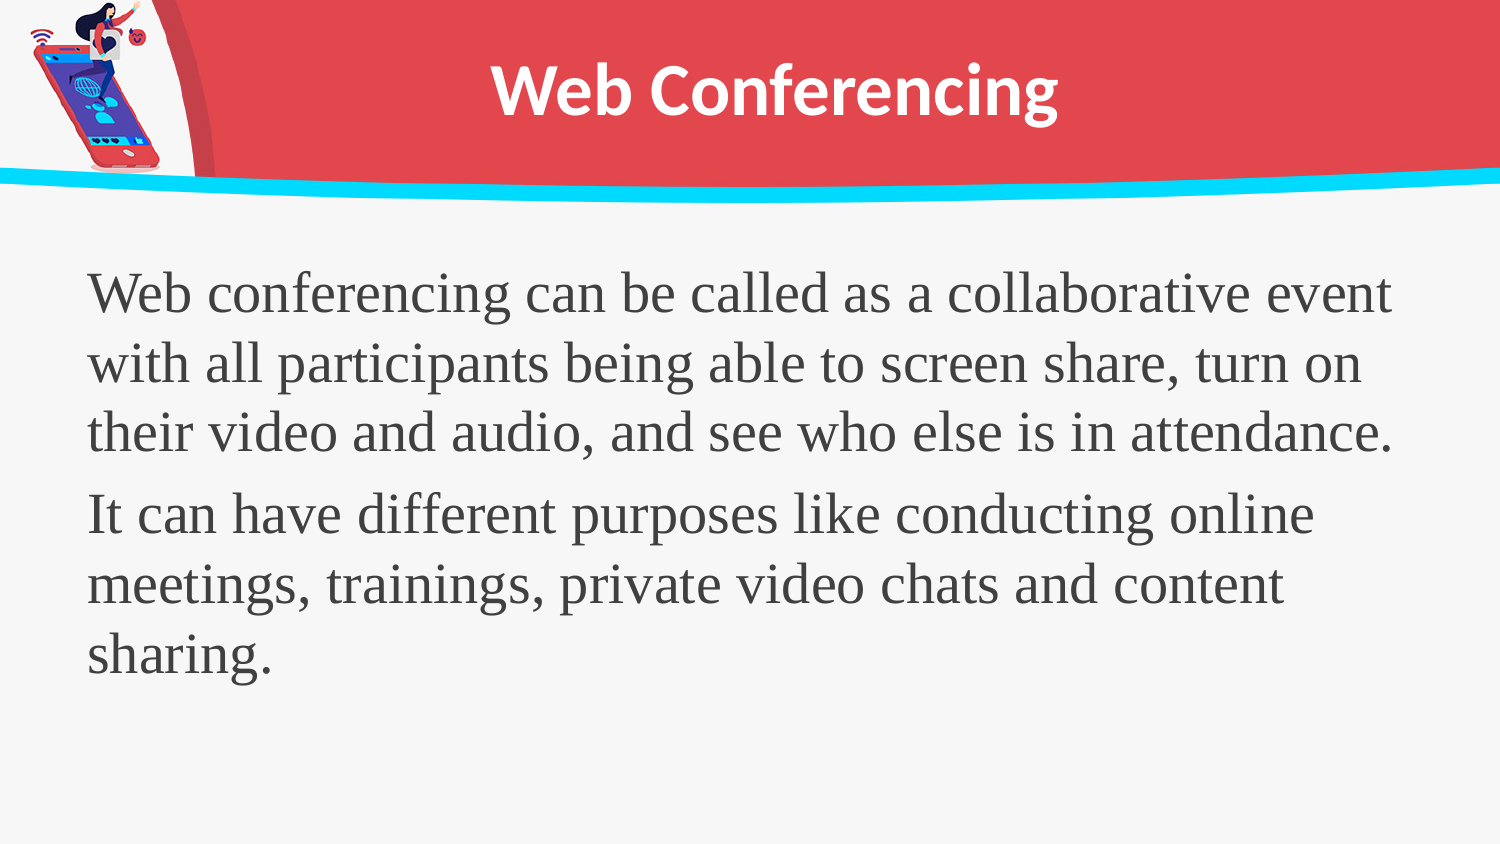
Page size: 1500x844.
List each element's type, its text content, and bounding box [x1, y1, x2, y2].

picture [0, 0, 1500, 844]
title Web Conferencing [98, 0, 1452, 172]
list Web conferencing can be called as a collaborative event with all participants being able to screen share, turn on their video and audio, and see who else is in attendance. It can have different purposes like conducting online meetings, trainings, private video chats and content sharing. [72, 246, 1452, 748]
